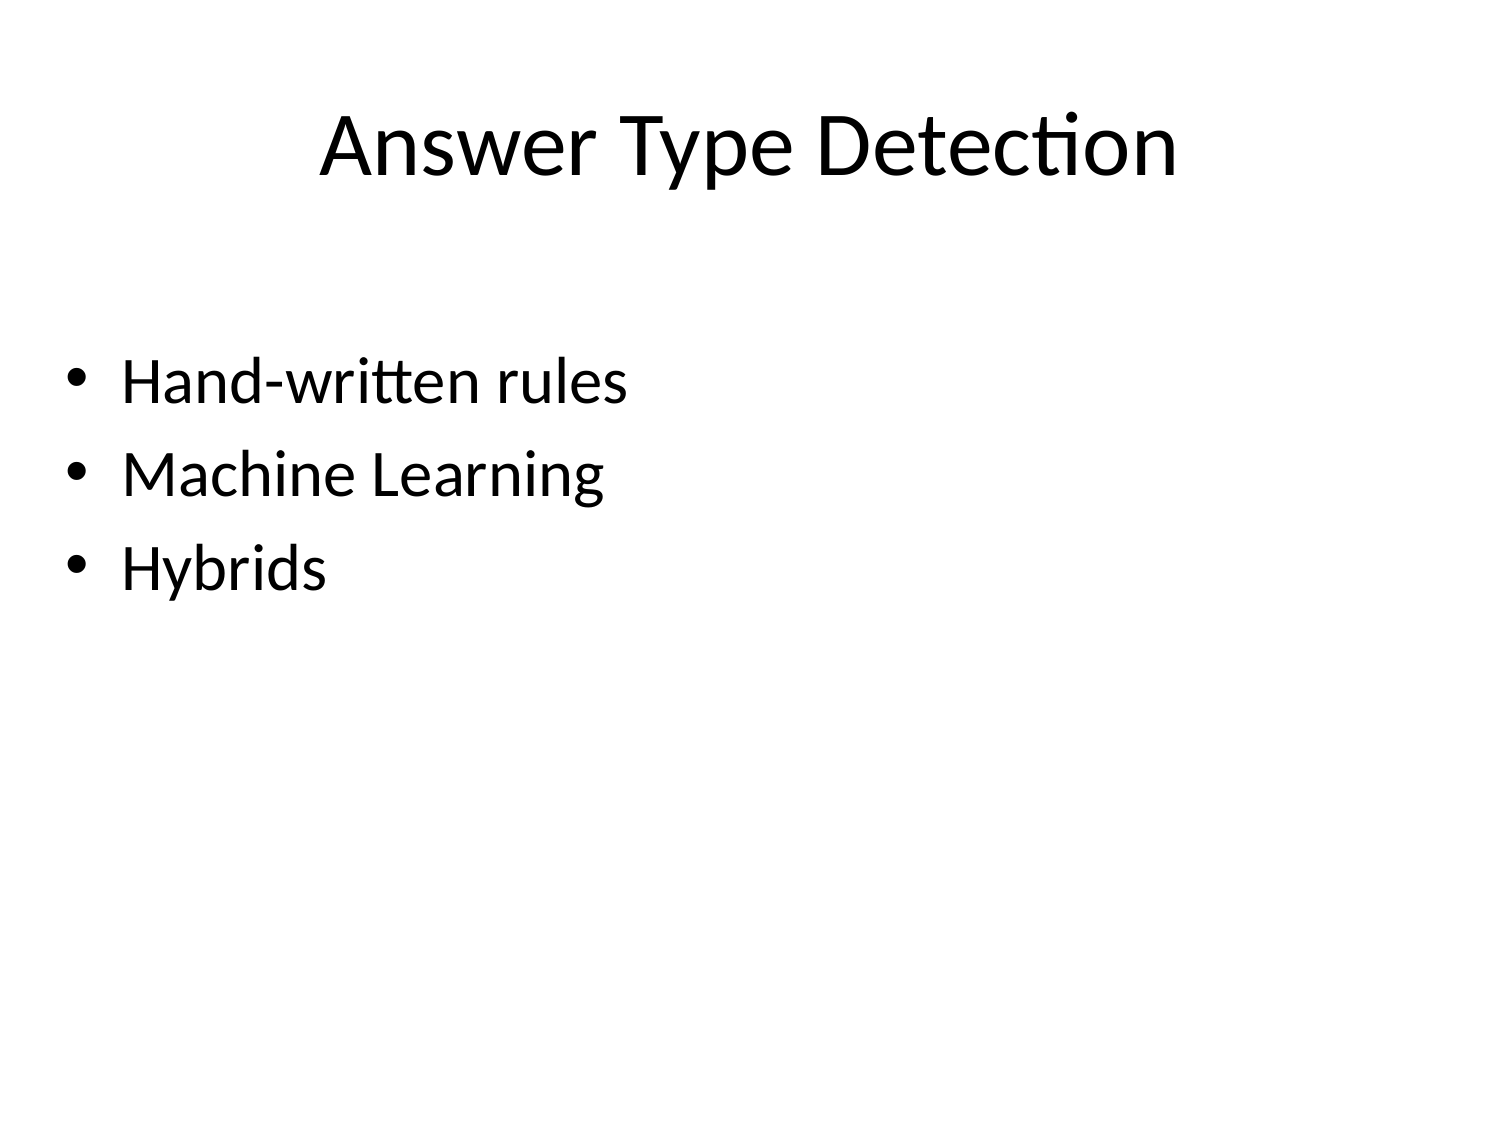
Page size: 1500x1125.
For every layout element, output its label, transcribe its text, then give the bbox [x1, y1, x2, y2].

title Answer Type Detection [75, 45, 1425, 233]
list Hand-written rules Machine Learning Hybrids [50, 329, 1450, 980]
